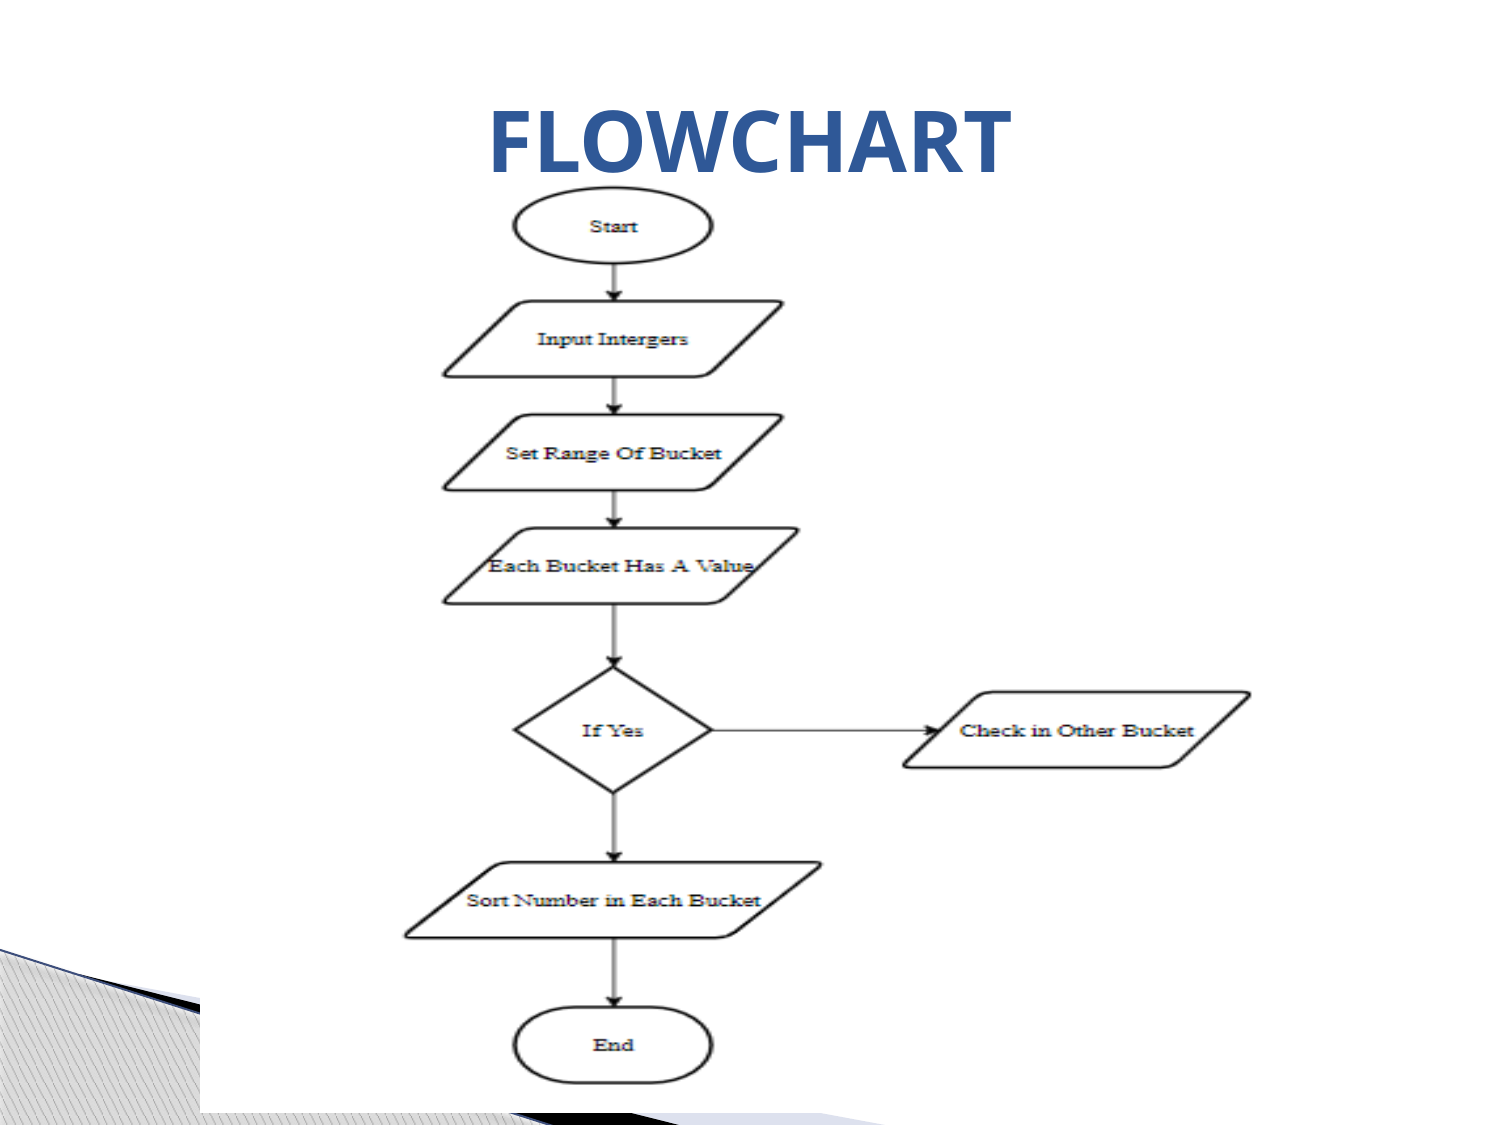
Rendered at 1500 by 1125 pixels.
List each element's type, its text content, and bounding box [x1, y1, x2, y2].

picture [199, 149, 1338, 1113]
title FLOWCHART [75, 45, 1425, 233]
